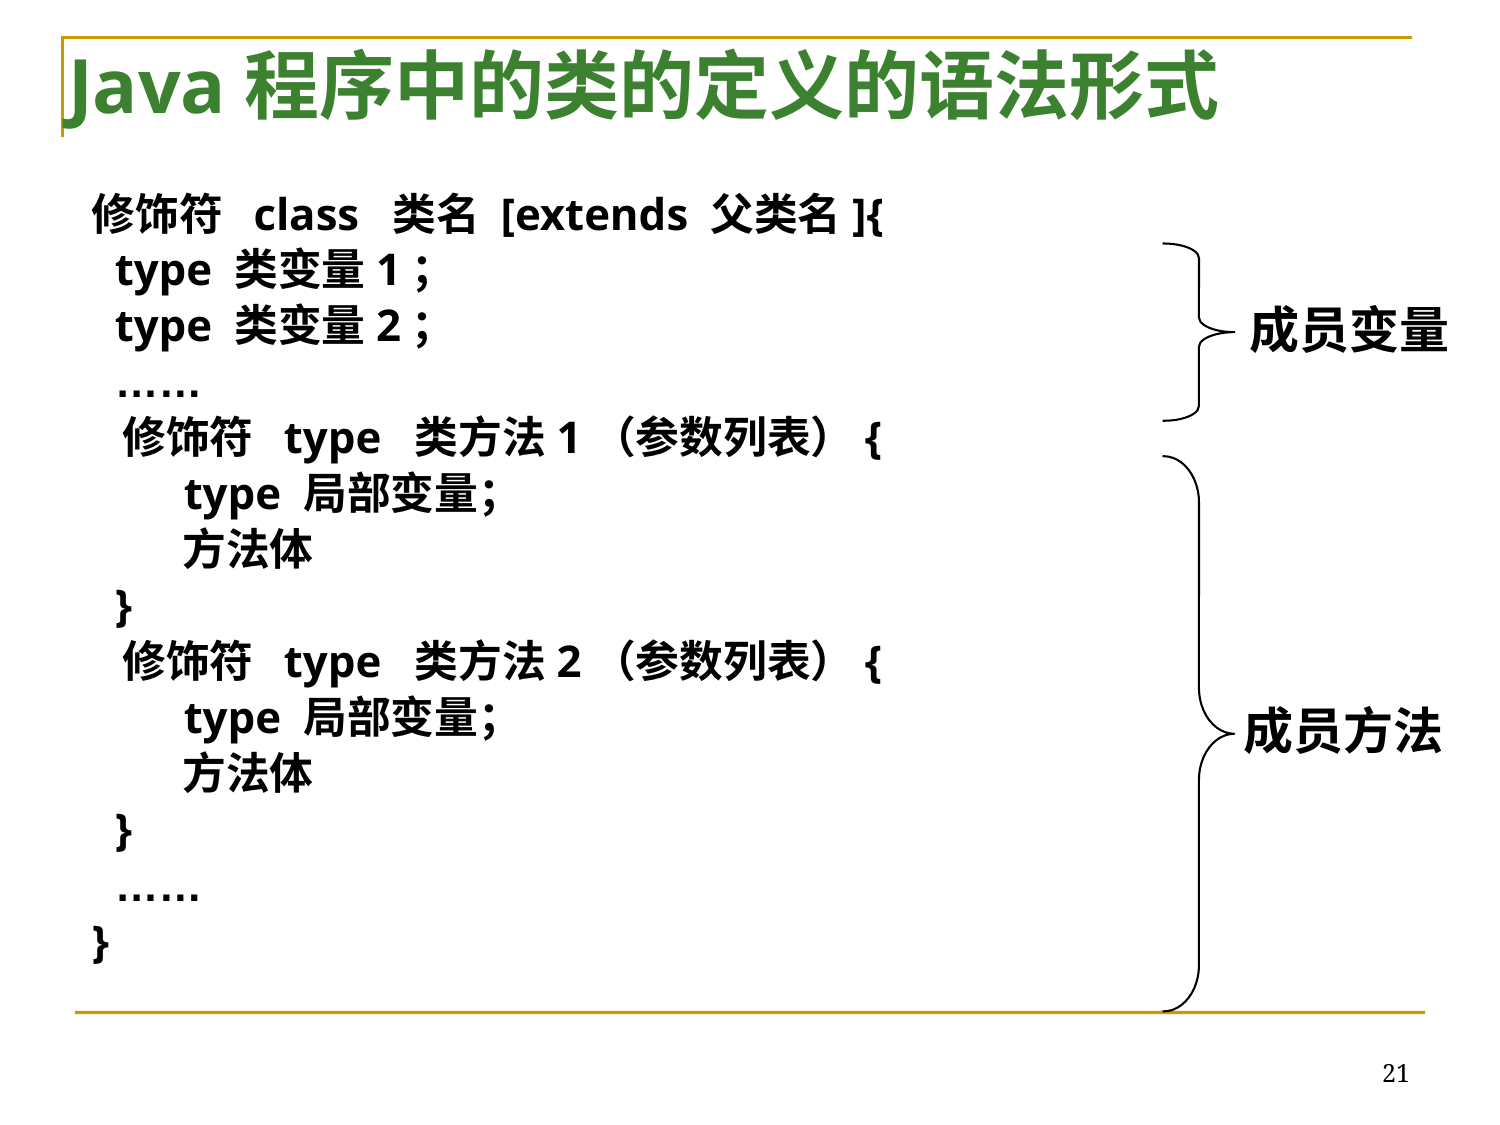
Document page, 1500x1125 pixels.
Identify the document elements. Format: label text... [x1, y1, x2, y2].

text_box [1163, 243, 1235, 421]
list 修饰符 class 类名 [extends 父类名]{ type 类变量1； type 类变量2； …… 修饰符 type 类方法1（参数列表）{ type 局部变量； 方法体 } 修饰符 type 类方法2（参数列表）{ type 局部变量； 方法体 } …… } [76, 184, 1321, 1017]
text_box 成员方法 [1228, 692, 1459, 768]
slide_number 21 [1074, 1023, 1426, 1100]
text_box 成员变量 [1235, 290, 1465, 366]
title Java程序中的类的定义的语法形式 [53, 31, 1260, 163]
text_box [1163, 456, 1228, 1012]
